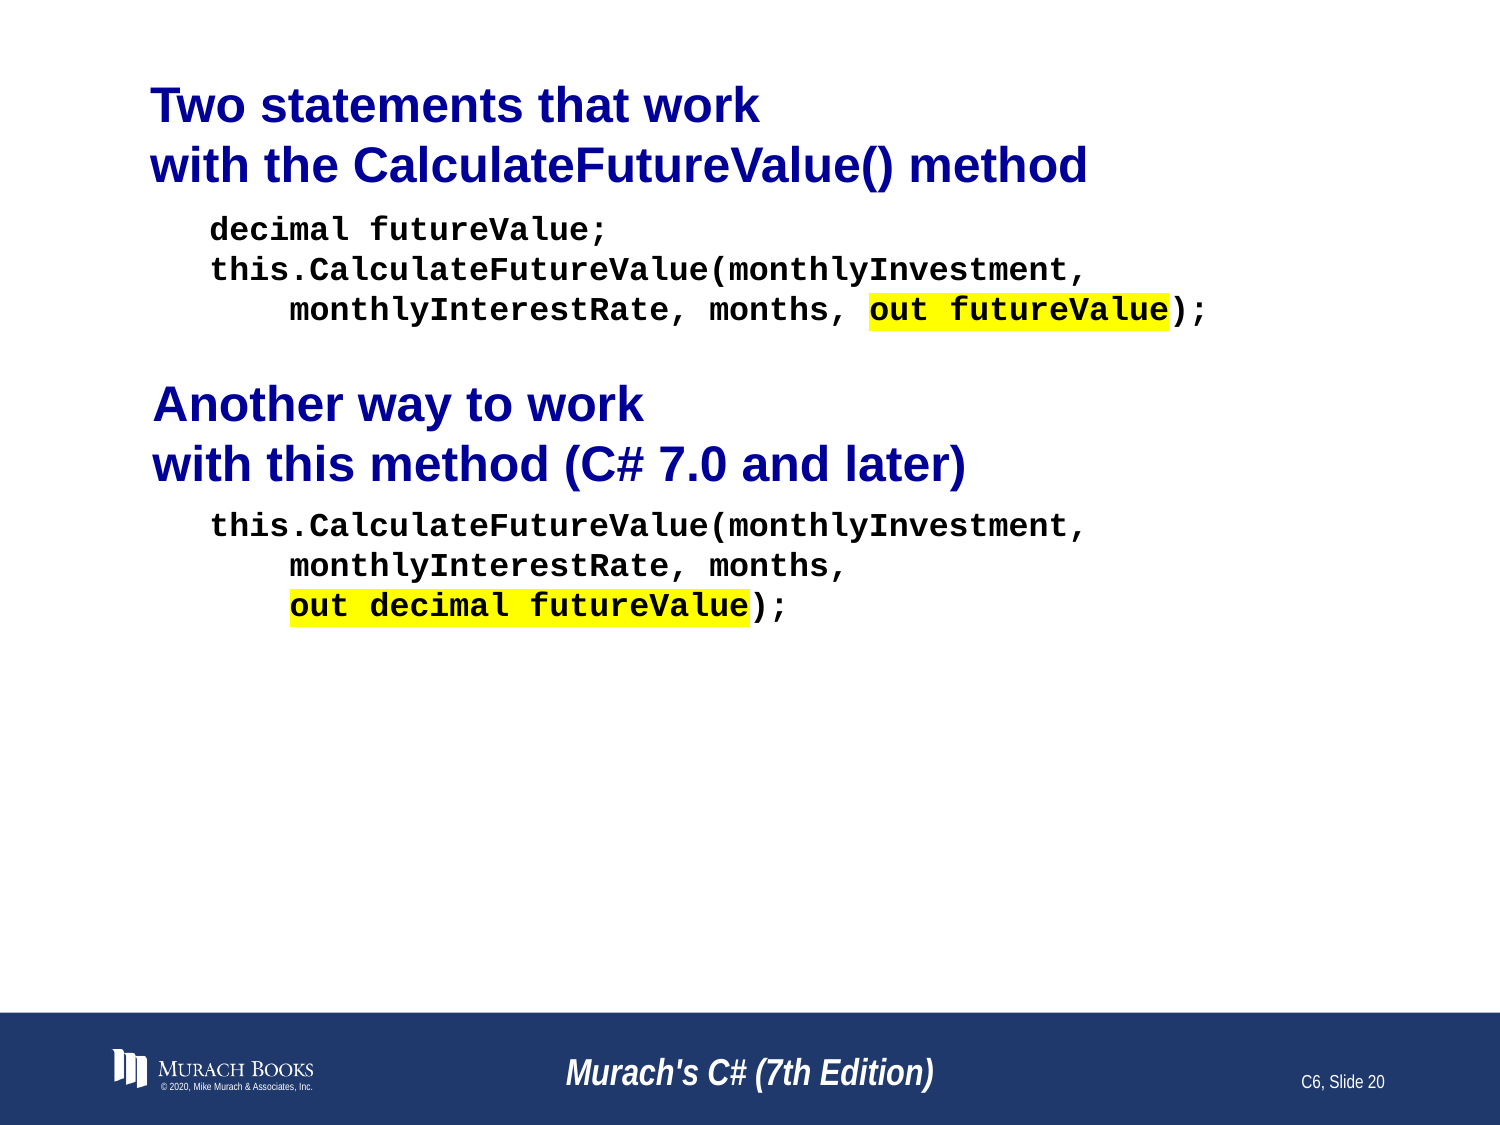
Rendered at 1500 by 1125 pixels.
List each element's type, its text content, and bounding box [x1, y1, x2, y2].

title Two statements that work with the CalculateFutureValue() method [150, 72, 1350, 194]
footer © 2020, Mike Murach & Associates, Inc. [12, 1025, 463, 1100]
slide_number C6, Slide 20 [1087, 1025, 1400, 1100]
slide_number Murach's C# (7th Edition) [463, 1025, 1050, 1100]
list decimal futureValue; this.CalculateFutureValue(monthlyInvestment, monthlyInterestRate, months, out futureValue); Another way to work with this method (C# 7.0 and later) this.CalculateFutureValue(monthlyInvestment, monthlyInterestRate, months, out decimal futureValue); [137, 200, 1350, 1000]
